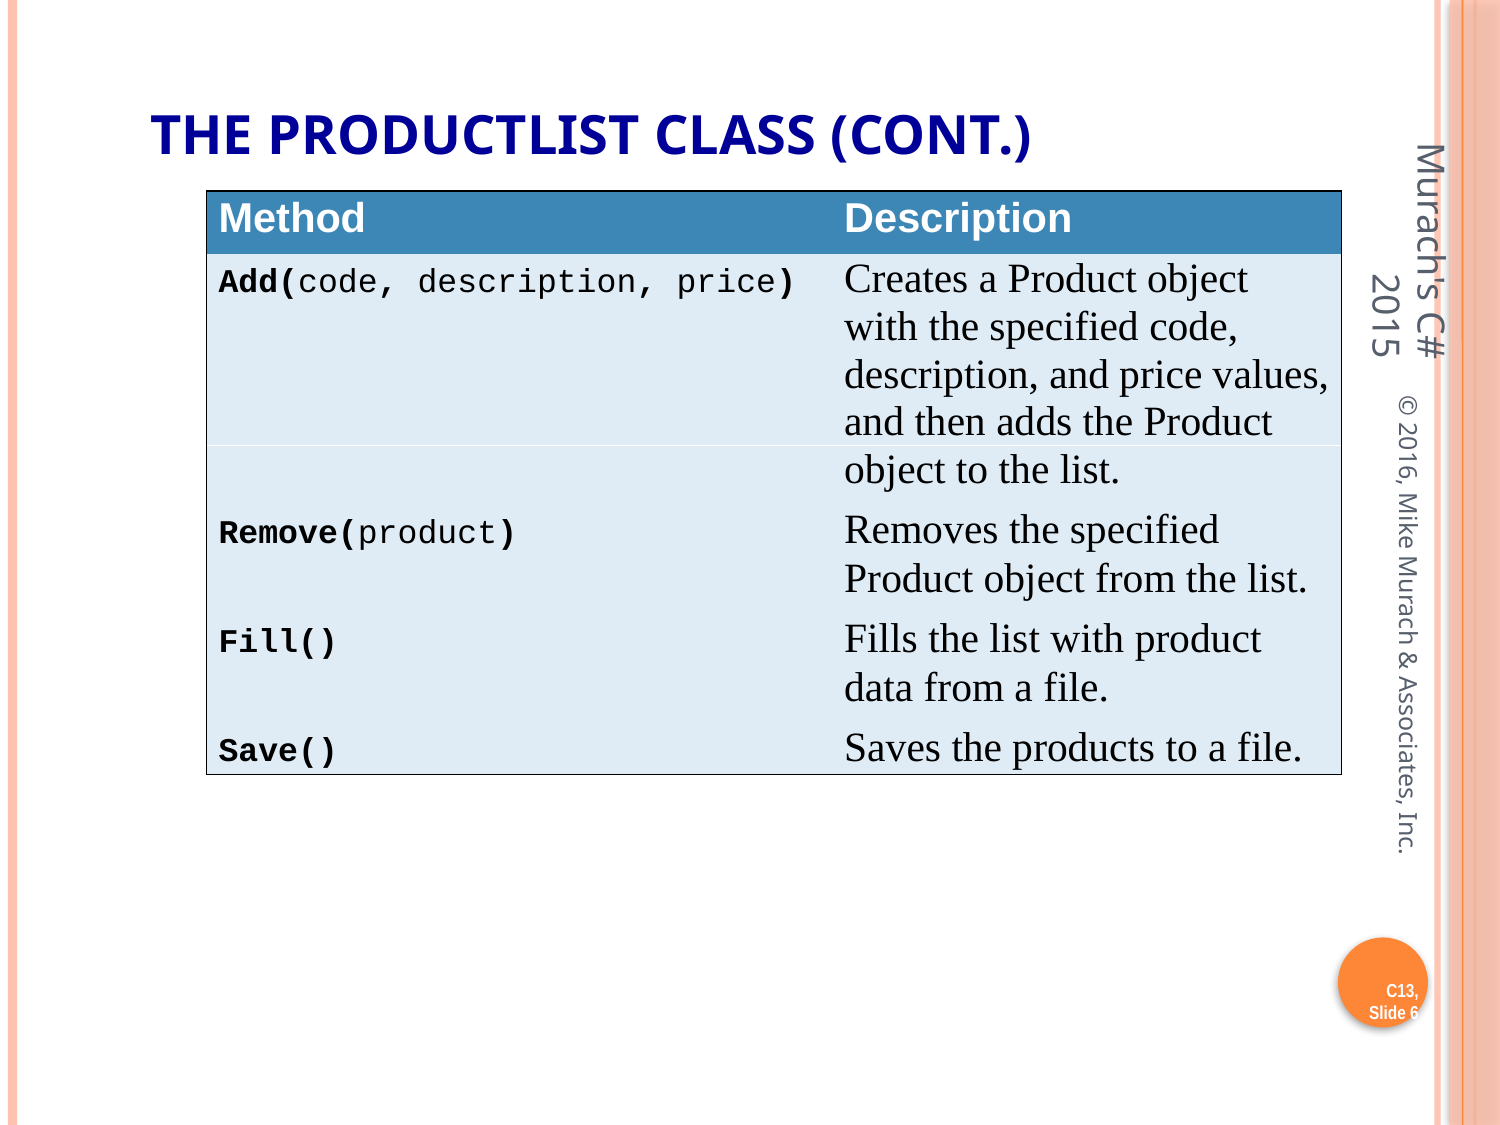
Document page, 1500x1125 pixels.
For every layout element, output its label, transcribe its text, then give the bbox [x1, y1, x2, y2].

slide_number C13, Slide 6 [1333, 940, 1434, 1027]
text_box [161, 177, 1356, 788]
footer © 2016, Mike Murach & Associates, Inc. [1379, 380, 1440, 906]
title The ProductList class (cont.) [150, 99, 1350, 166]
slide_number Murach's C# 2015 [1378, 43, 1442, 374]
